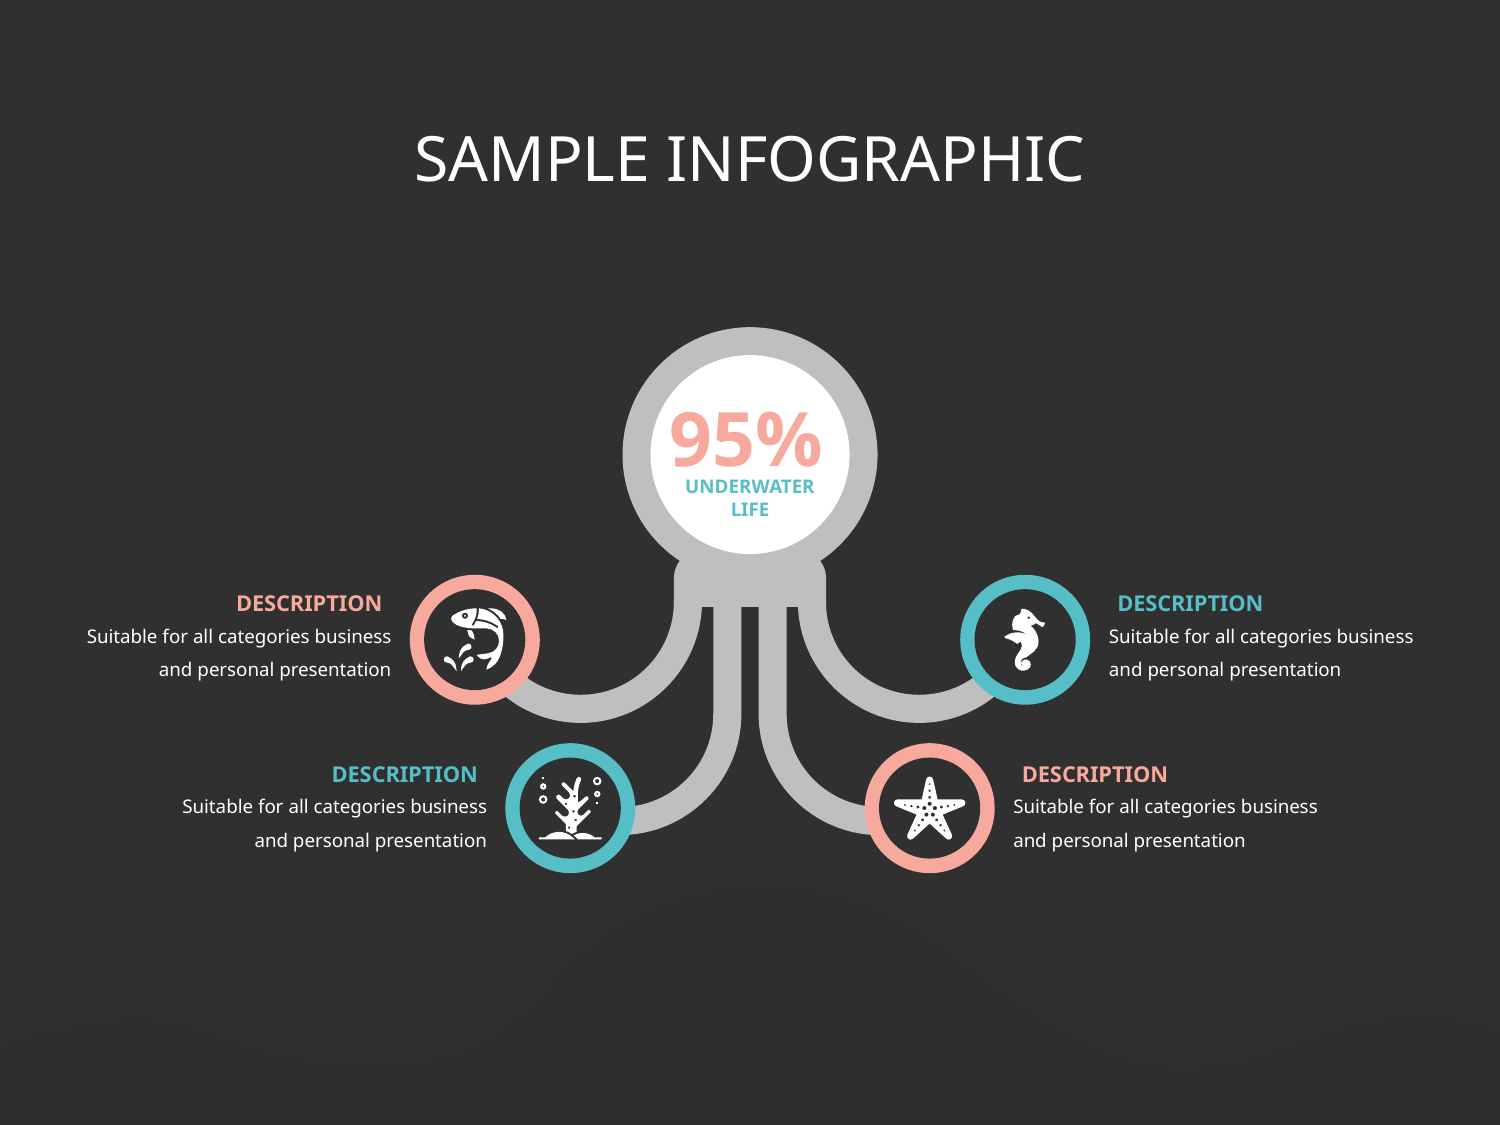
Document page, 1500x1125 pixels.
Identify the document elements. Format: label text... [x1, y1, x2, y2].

text_box DESCRIPTION [1102, 582, 1279, 605]
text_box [505, 743, 636, 874]
title SAMPLE INFOGRAPHIC [299, 103, 1201, 203]
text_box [960, 574, 1091, 705]
text_box Suitable for all categories business and personal presentation [131, 776, 502, 859]
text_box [538, 776, 602, 840]
text_box Suitable for all categories business and personal presentation [1094, 605, 1465, 688]
text_box Suitable for all categories business and personal presentation [998, 776, 1369, 859]
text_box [409, 574, 540, 705]
text_box DESCRIPTION [316, 753, 459, 776]
text_box Suitable for all categories business and personal presentation [35, 605, 406, 688]
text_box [864, 743, 995, 874]
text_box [443, 608, 506, 672]
text_box DESCRIPTION [220, 582, 398, 605]
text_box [459, 327, 1041, 836]
text_box DESCRIPTION [1041, 753, 1184, 776]
